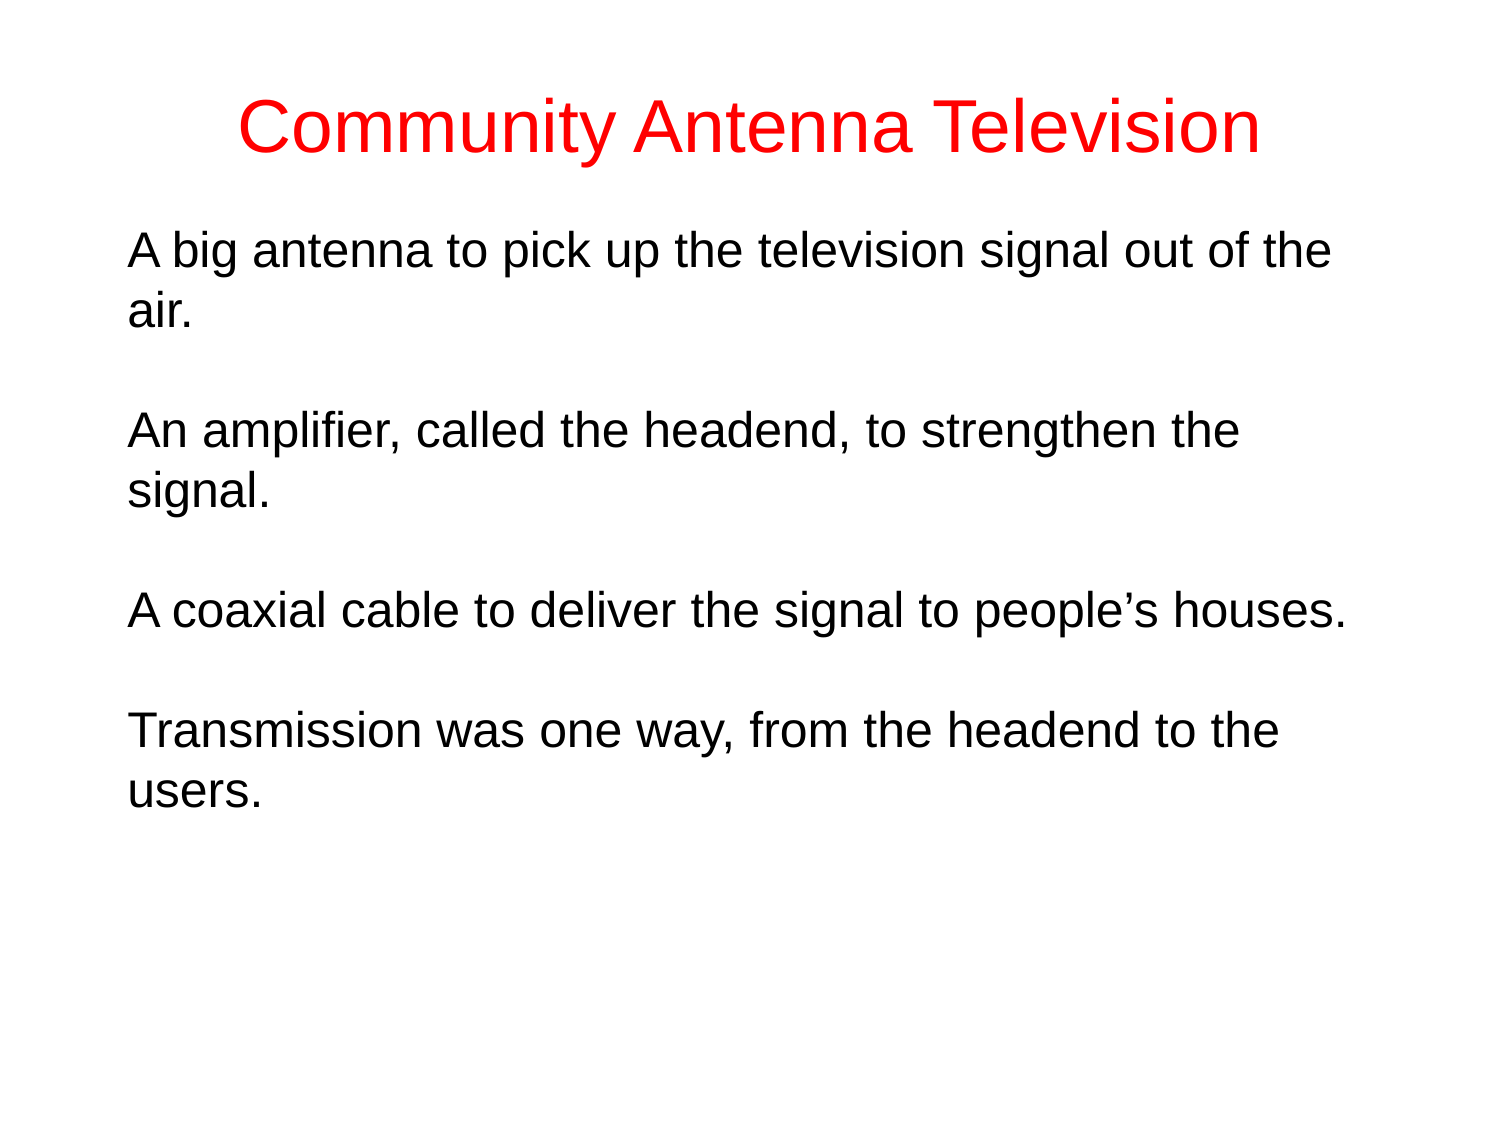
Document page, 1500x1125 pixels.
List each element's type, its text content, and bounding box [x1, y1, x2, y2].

title Community Antenna Television [0, 0, 1500, 245]
text_box A big antenna to pick up the television signal out of the air. An amplifier, called the headend, to strengthen the signal. A coaxial cable to deliver the signal to people’s houses. Transmission was one way, from the headend to the users. [112, 209, 1388, 825]
